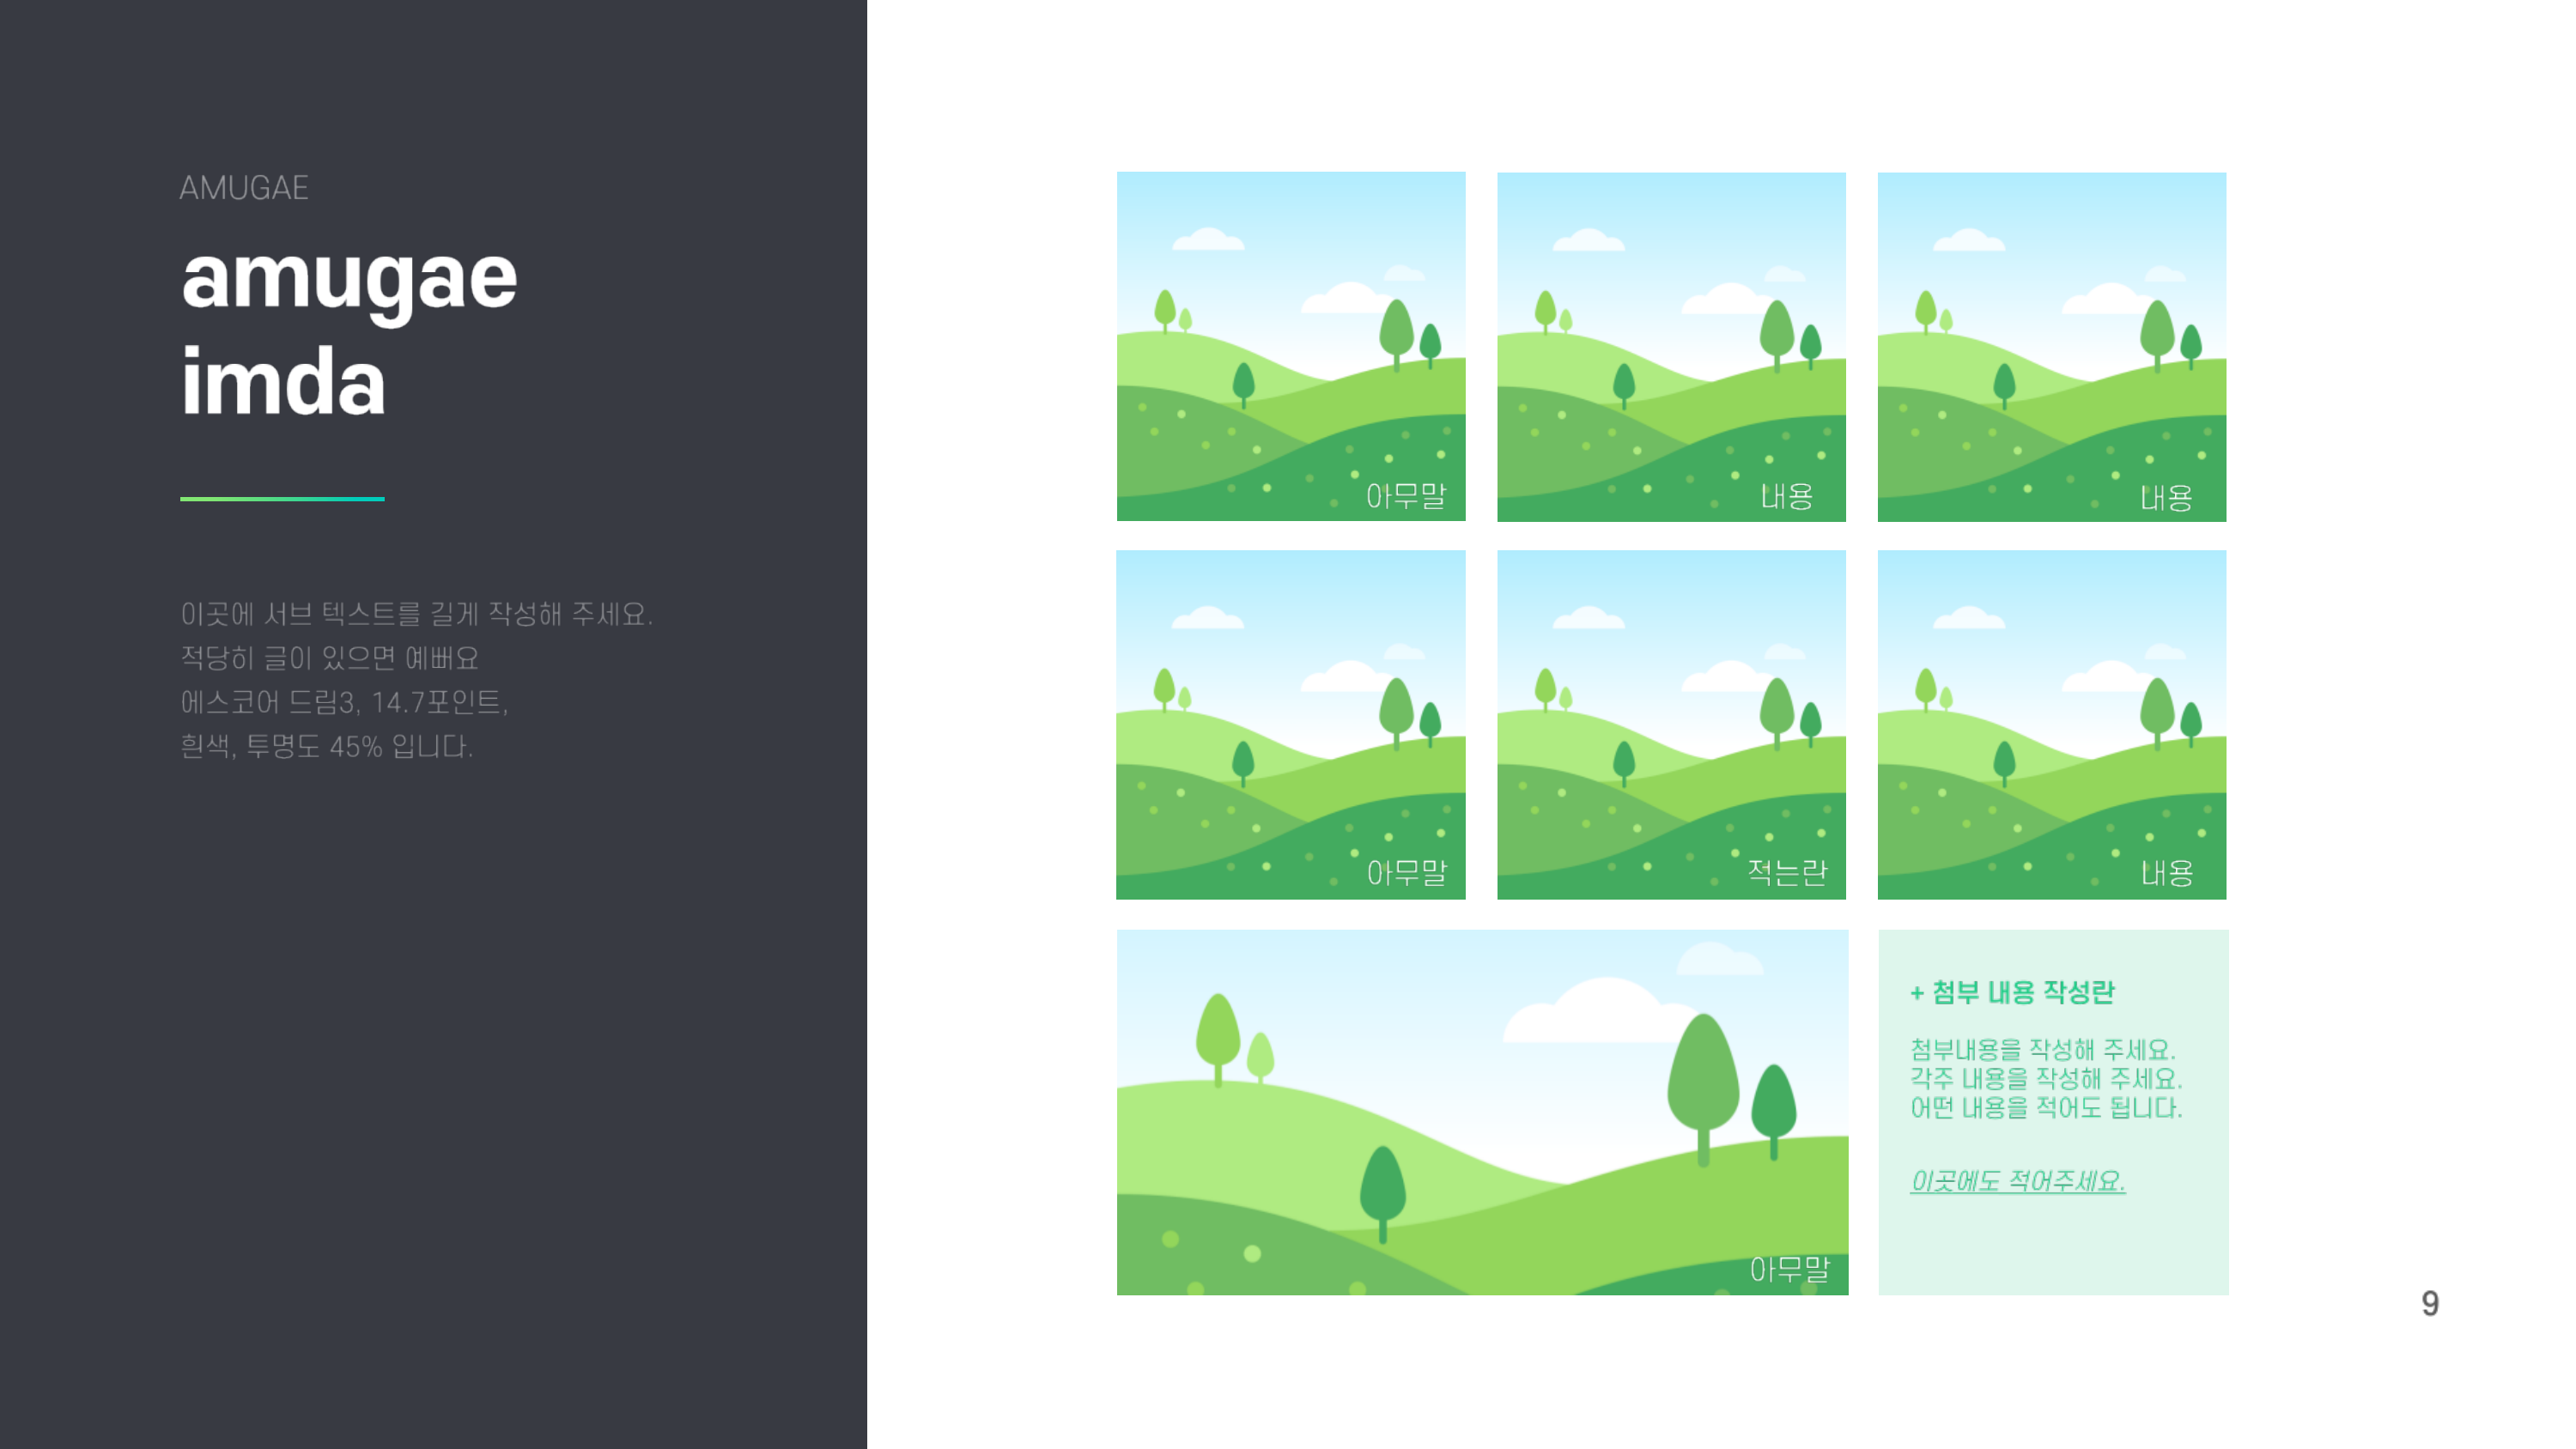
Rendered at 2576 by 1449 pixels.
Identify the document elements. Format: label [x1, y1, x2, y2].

picture [1728, 1246, 1845, 1298]
picture [1345, 472, 1462, 524]
picture [176, 591, 675, 780]
picture [1725, 472, 1829, 524]
picture [167, 161, 559, 472]
picture [1726, 849, 1843, 902]
text_box [1116, 930, 1849, 1296]
picture [2106, 849, 2209, 902]
text_box [1498, 173, 1847, 522]
text_box [1878, 550, 2227, 900]
picture [1906, 1029, 2197, 1132]
picture [1906, 1161, 2139, 1203]
text_box [179, 496, 385, 501]
picture [2105, 474, 2209, 526]
text_box [1878, 173, 2227, 522]
text_box [1116, 550, 1466, 900]
text_box [1117, 172, 1467, 521]
text_box [0, 0, 867, 1449]
picture [1345, 849, 1462, 902]
picture [2257, 1277, 2457, 1333]
picture [1905, 971, 2127, 1017]
text_box [1879, 930, 2229, 1296]
text_box [1498, 550, 1847, 900]
